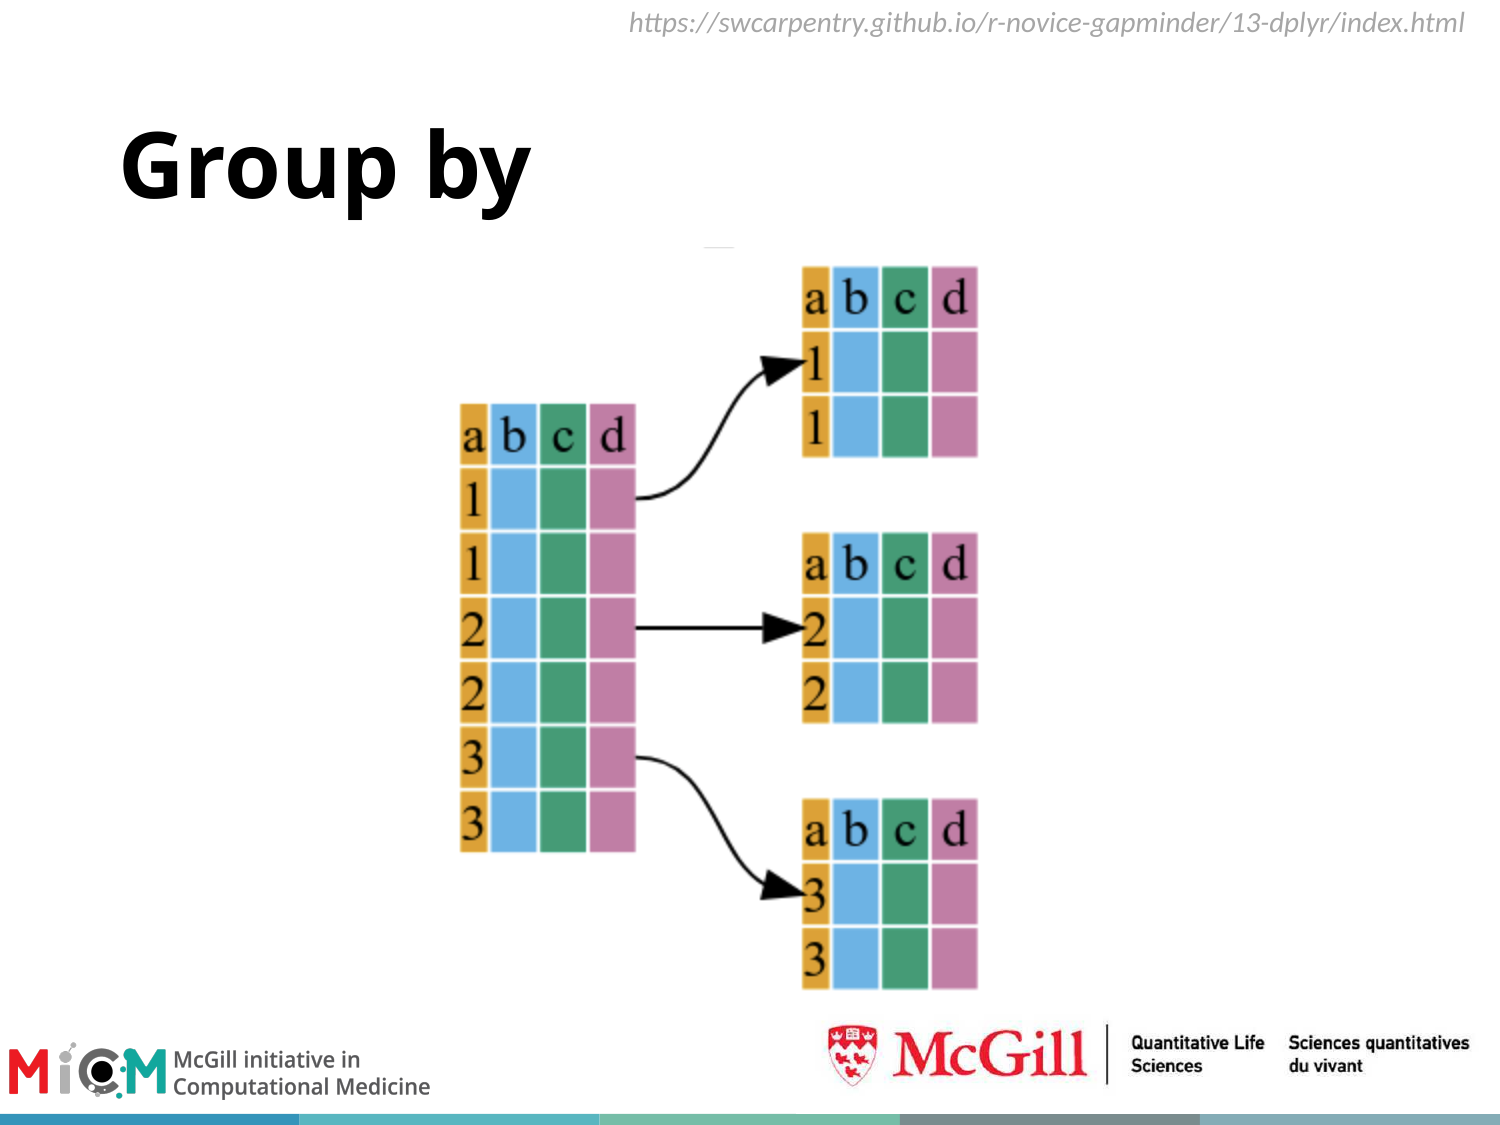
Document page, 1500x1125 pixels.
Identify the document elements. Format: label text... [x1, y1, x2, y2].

text_box https://swcarpentry.github.io/r-novice-gapminder/13-dplyr/index.html [614, 0, 1500, 46]
picture [0, 1013, 437, 1125]
title Group by [103, 59, 1397, 278]
picture [395, 247, 1500, 1114]
